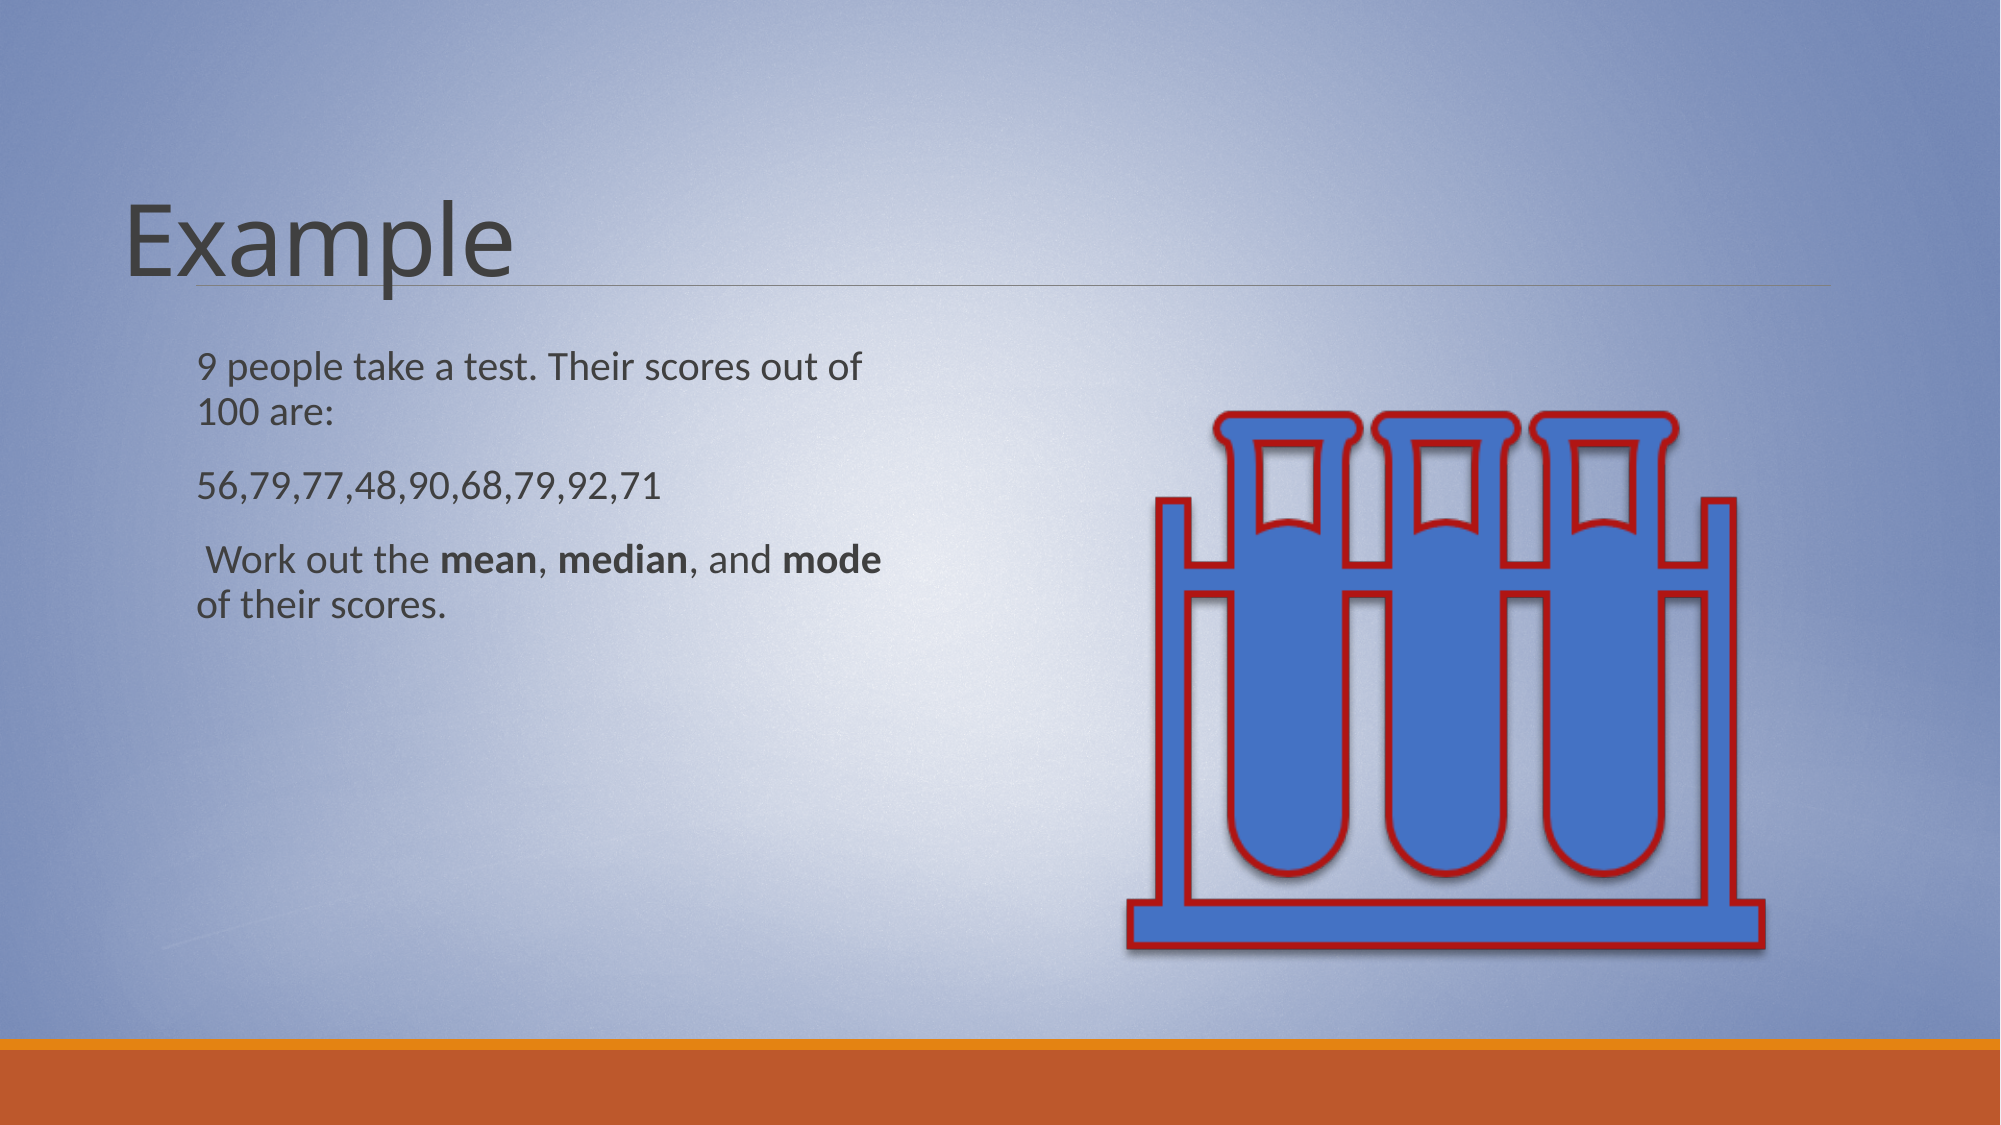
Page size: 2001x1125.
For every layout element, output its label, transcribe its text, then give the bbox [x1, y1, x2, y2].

picture [1101, 336, 1792, 1026]
title Example [106, 103, 1625, 304]
list 9 people take a test. Their scores out of 100 are: 56,79,77,48,90,68,79,92,71 Work out the mean, median, and mode of their scores. [181, 336, 893, 1025]
